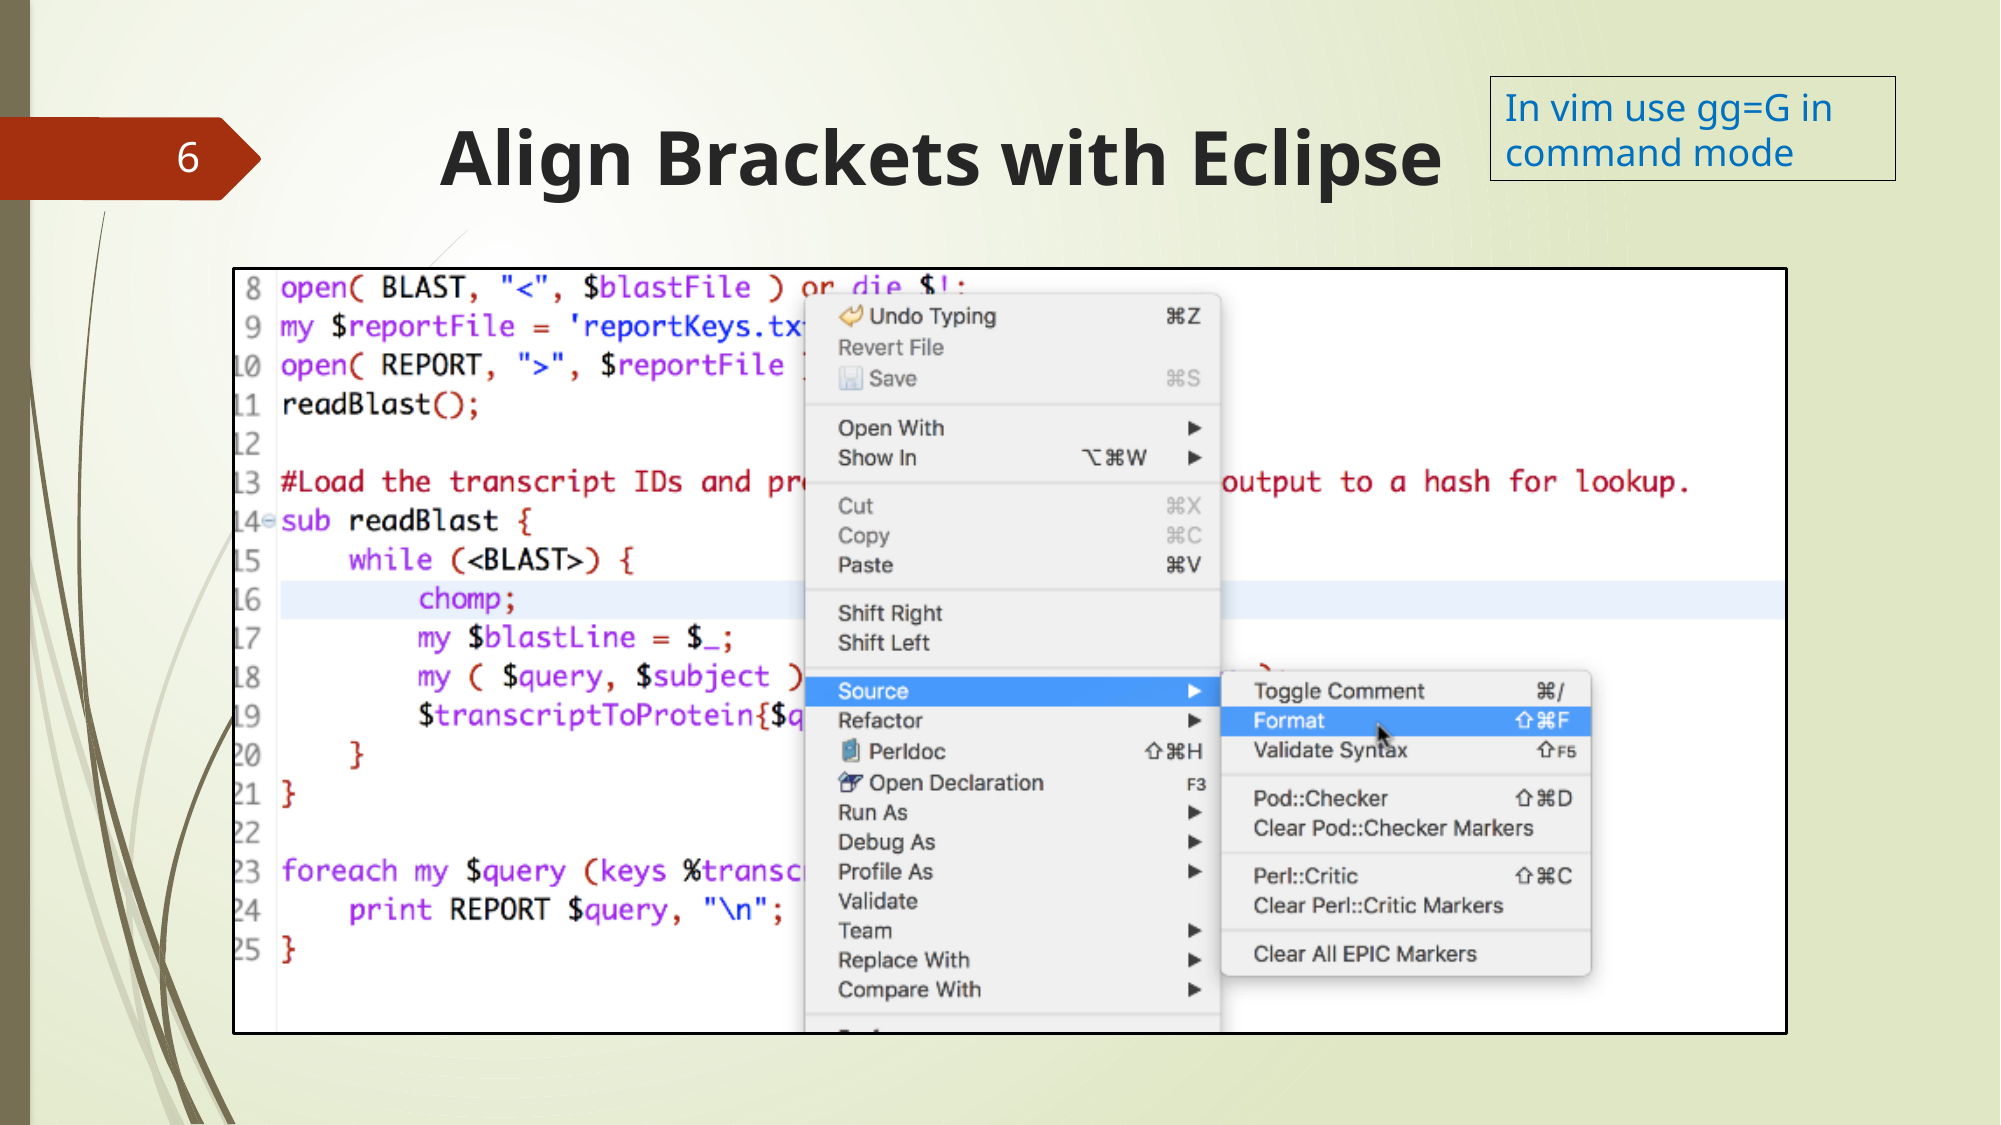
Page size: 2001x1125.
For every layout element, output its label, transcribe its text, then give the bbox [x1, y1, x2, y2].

picture [234, 269, 1785, 1033]
title Align Brackets with Eclipse [425, 102, 1888, 313]
text_box In vim use gg=G in command mode [1490, 76, 1896, 181]
slide_number 6 [87, 129, 216, 190]
